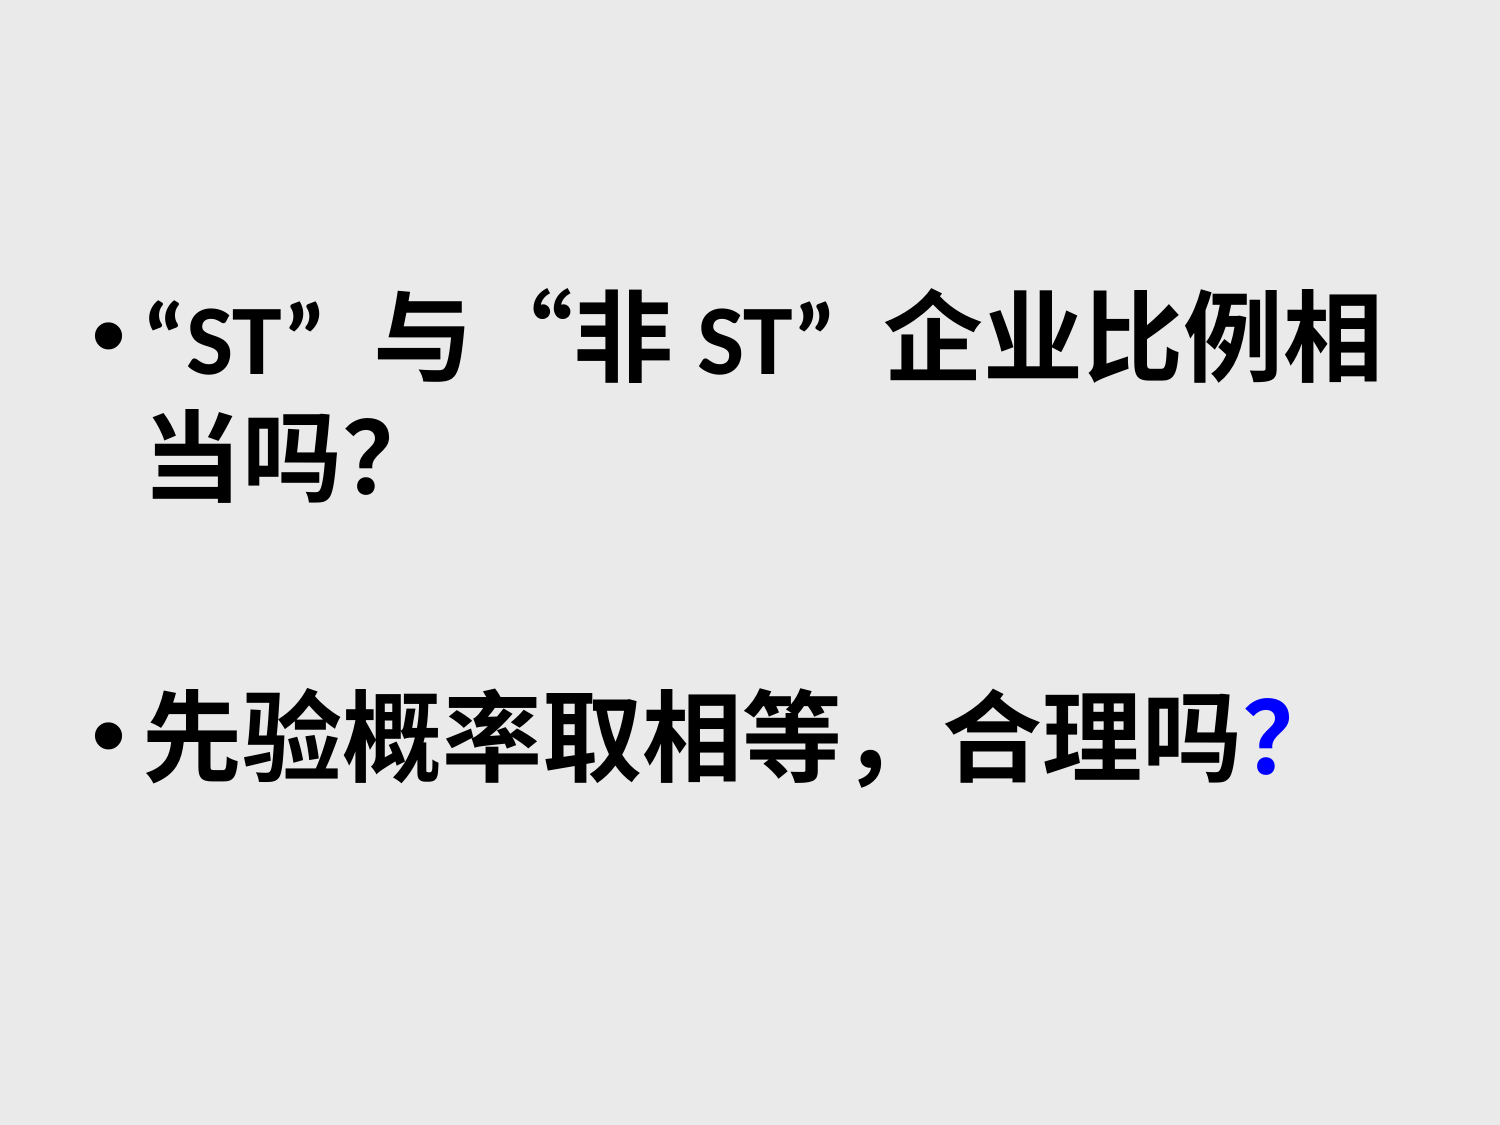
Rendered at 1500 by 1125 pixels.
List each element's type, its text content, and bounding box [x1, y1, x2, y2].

list “ST” 与“非ST” 企业比例相当吗？ 先验概率取相等，合理吗？ [76, 267, 1427, 610]
